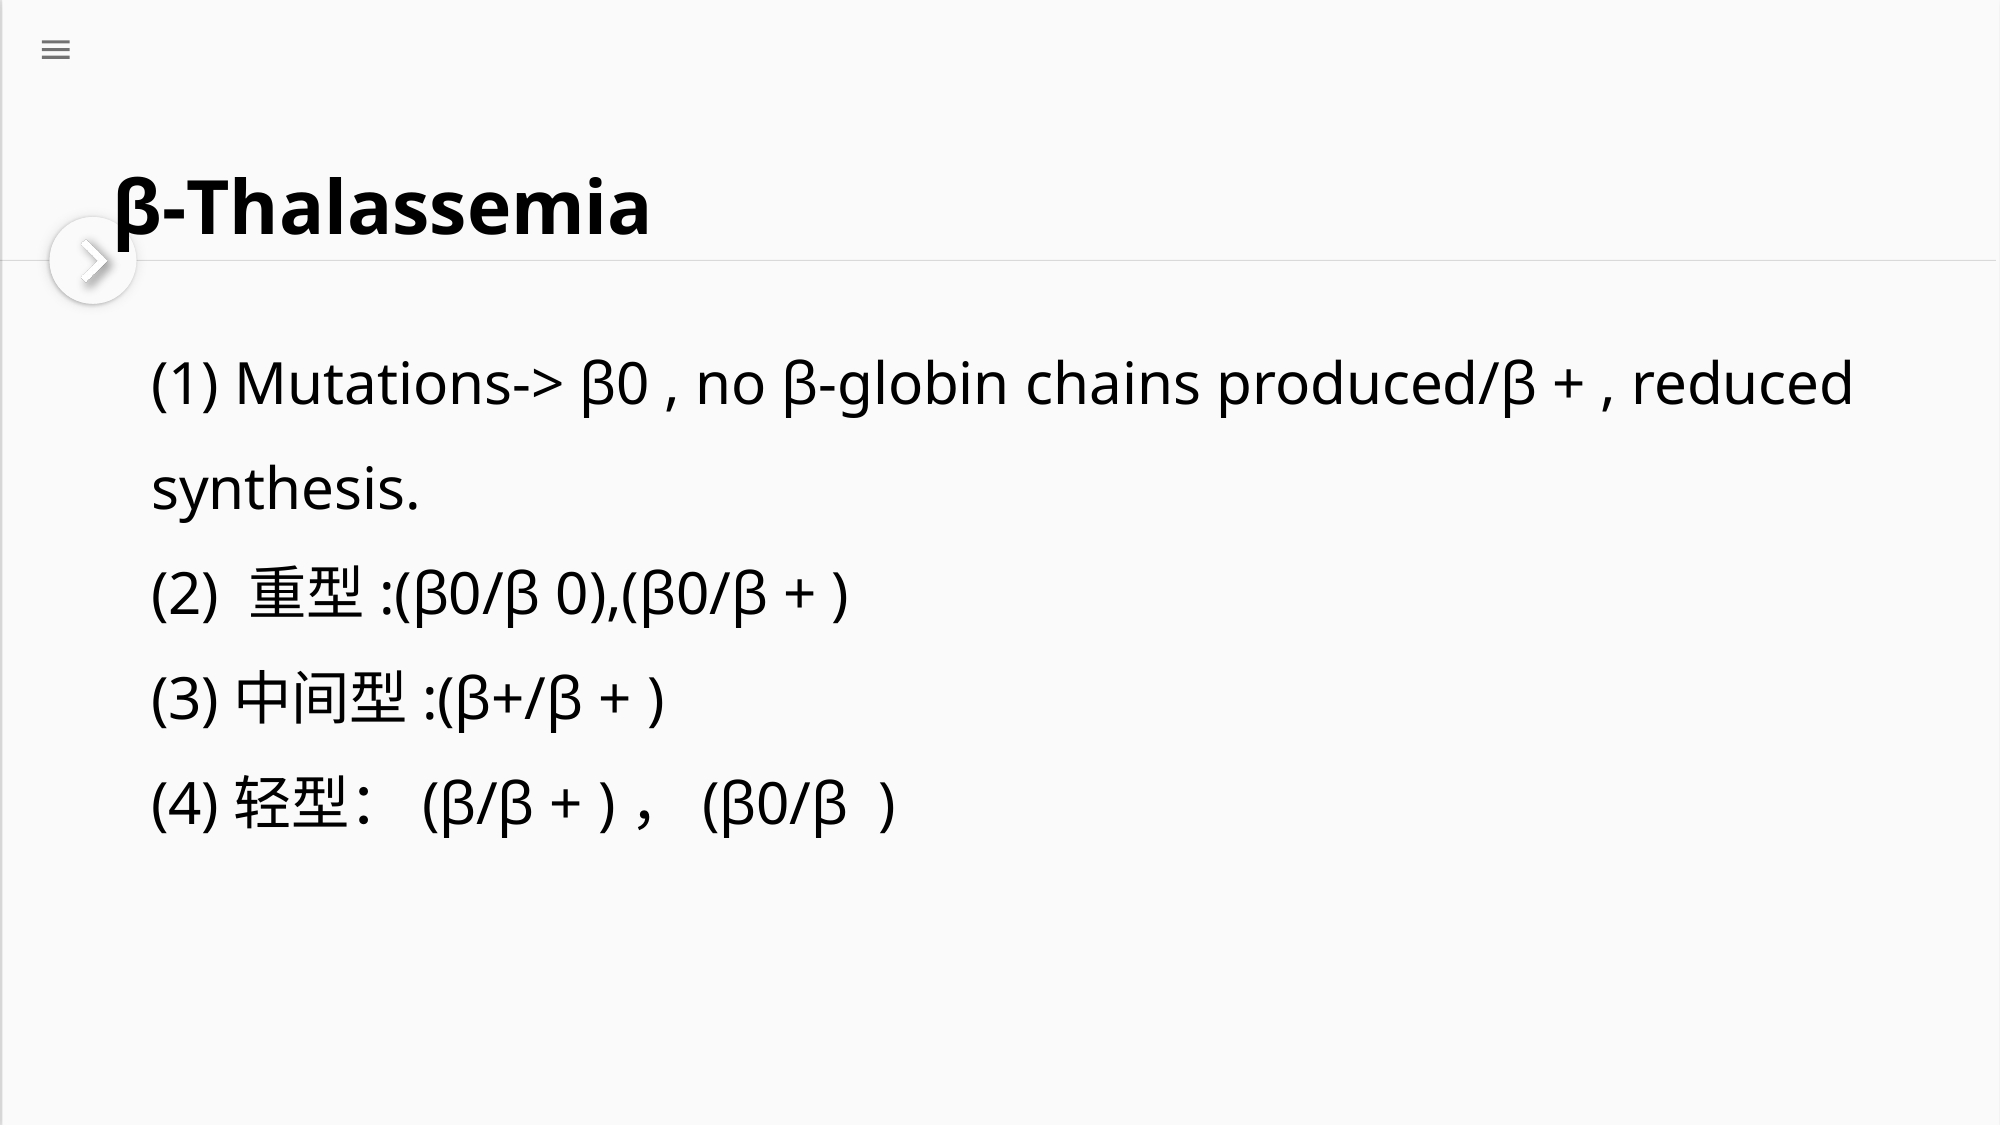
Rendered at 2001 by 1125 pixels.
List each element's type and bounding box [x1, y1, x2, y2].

text_box [1, 0, 2000, 1125]
picture [49, 217, 137, 304]
text_box [37, 30, 75, 69]
